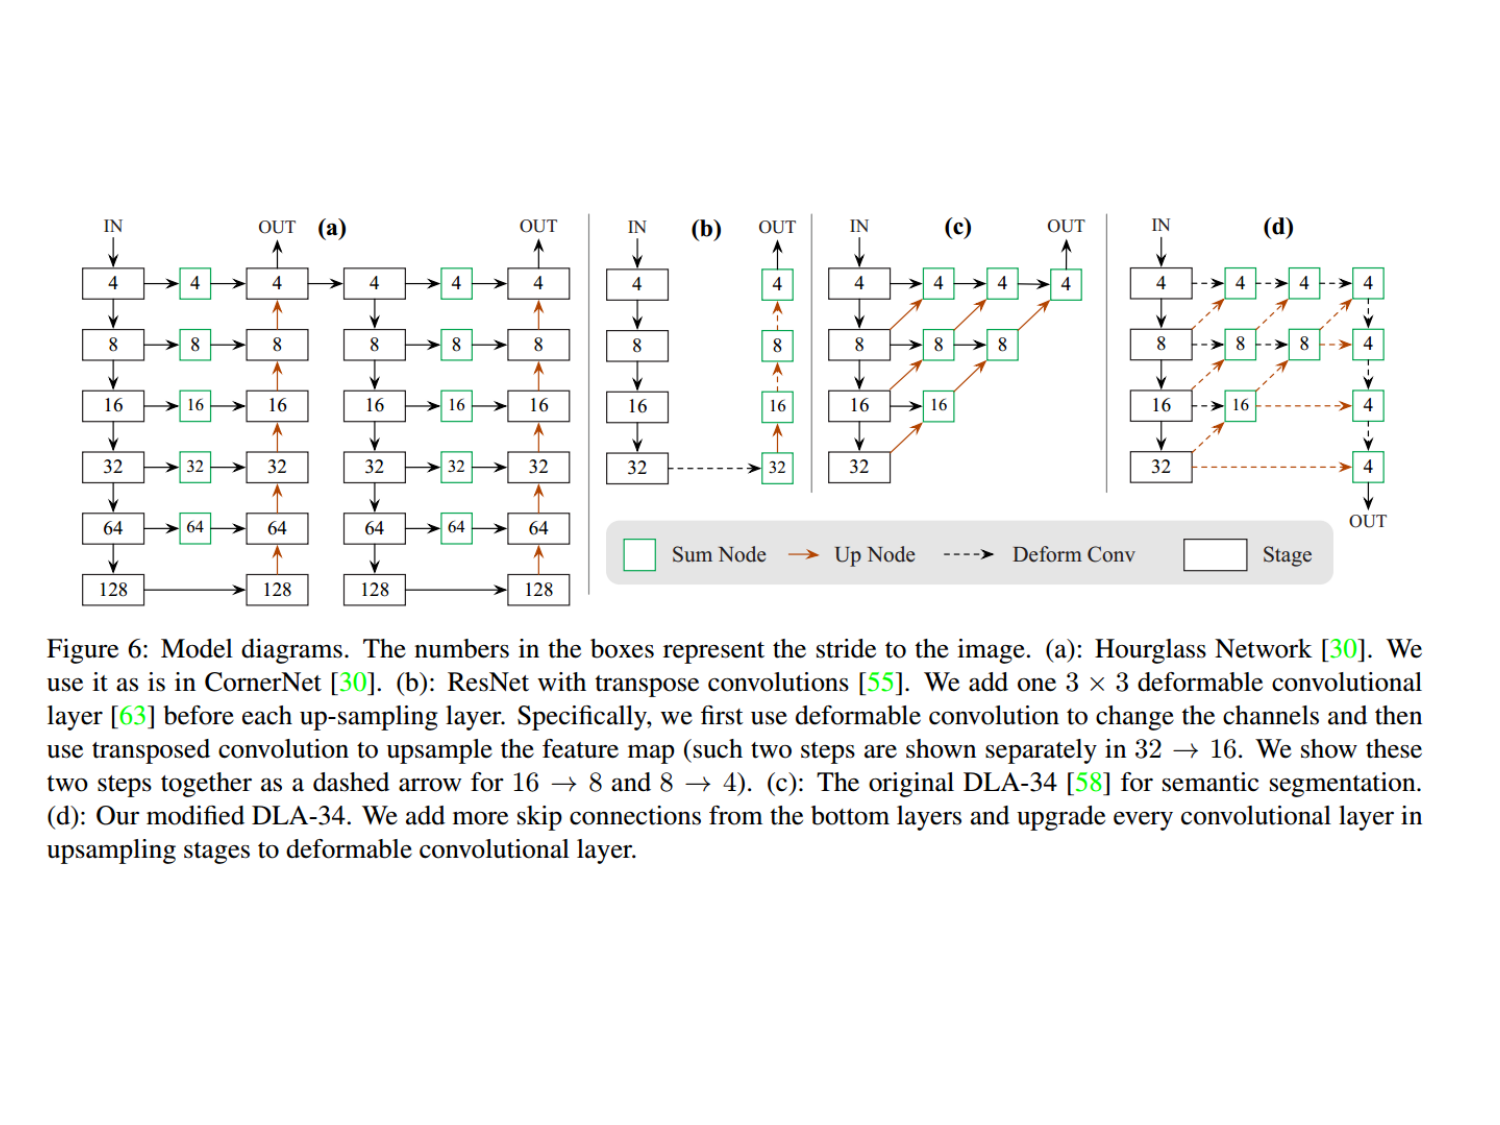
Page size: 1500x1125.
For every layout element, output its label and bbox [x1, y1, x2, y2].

picture [34, 184, 1471, 887]
